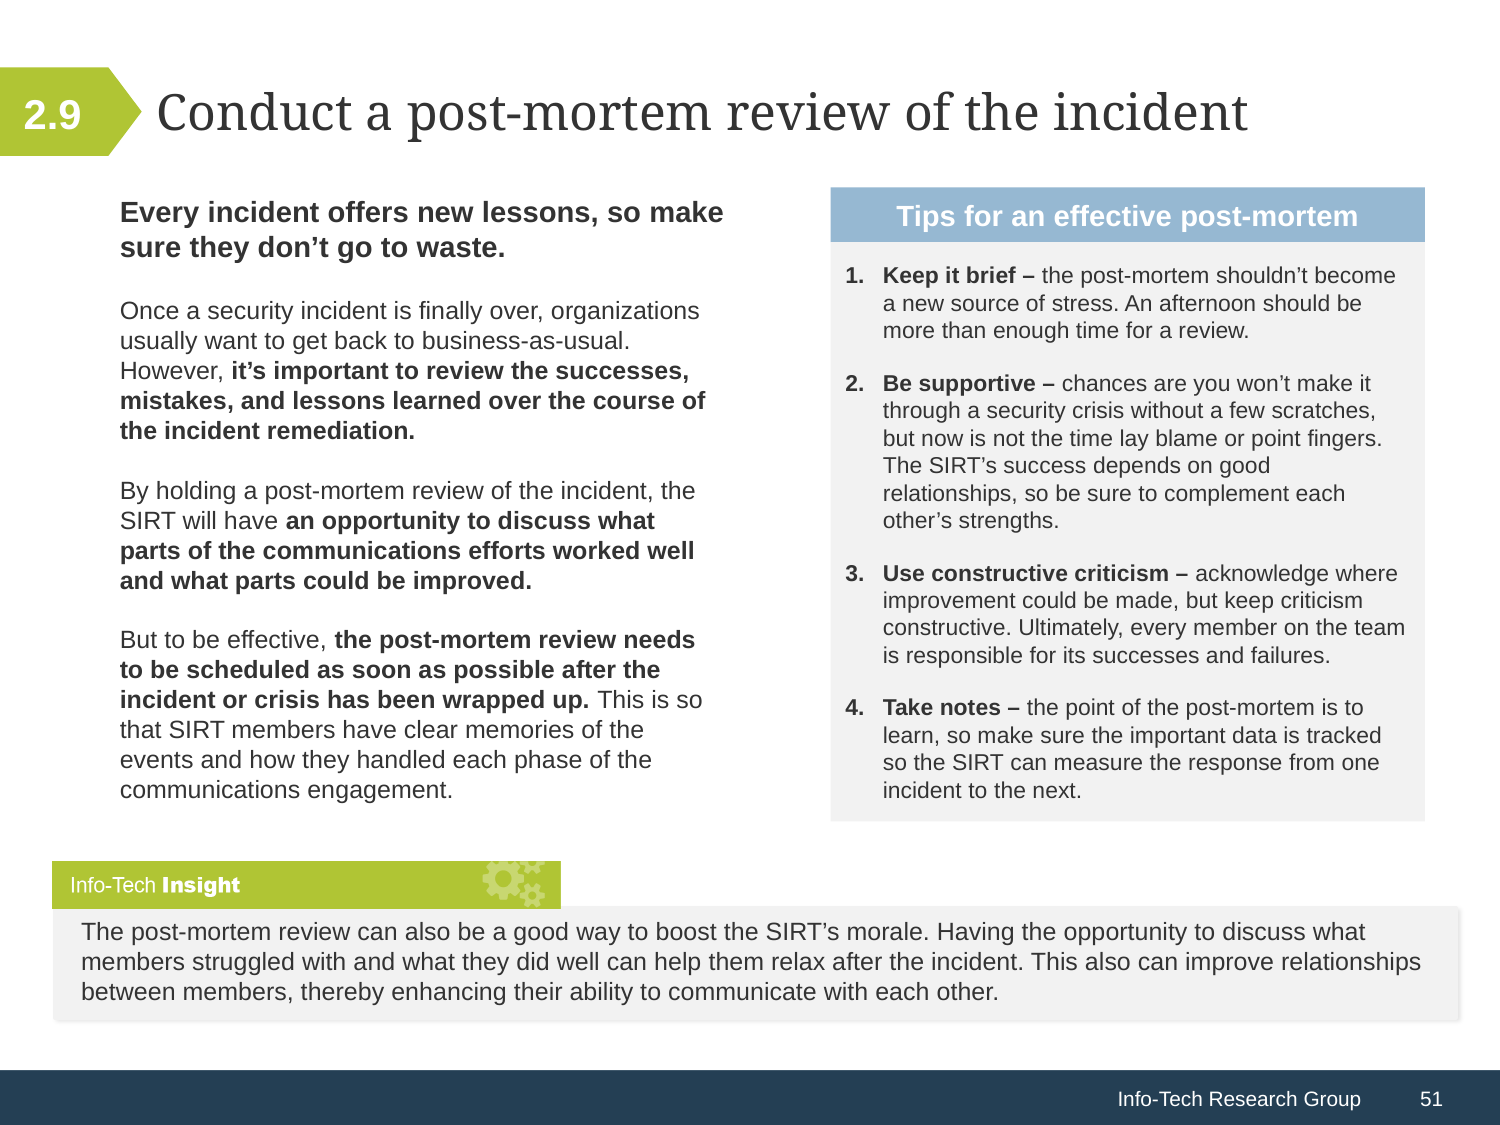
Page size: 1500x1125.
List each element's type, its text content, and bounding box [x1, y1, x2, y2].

text_box Once a security incident is finally over, organizations usually want to get back to business-as-usual. However, it’s important to review the successes, mistakes, and lessons learned over the course of the incident remediation. By holding a post-mortem review of the incident, the SIRT will have an opportunity to discuss what parts of the communications efforts worked well and what parts could be improved. But to be effective, the post-mortem review needs to be scheduled as soon as possible after the incident or crisis has been wrapped up. This is so that SIRT members have clear memories of the events and how they handled each phase of the communications engagement. [105, 287, 728, 859]
title Conduct a post-mortem review of the incident [141, 42, 1457, 185]
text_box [830, 187, 1426, 822]
text_box Every incident offers new lessons, so make sure they don’t go to waste. [105, 186, 829, 272]
list 2.9 [0, 40, 106, 187]
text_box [52, 861, 1457, 1018]
